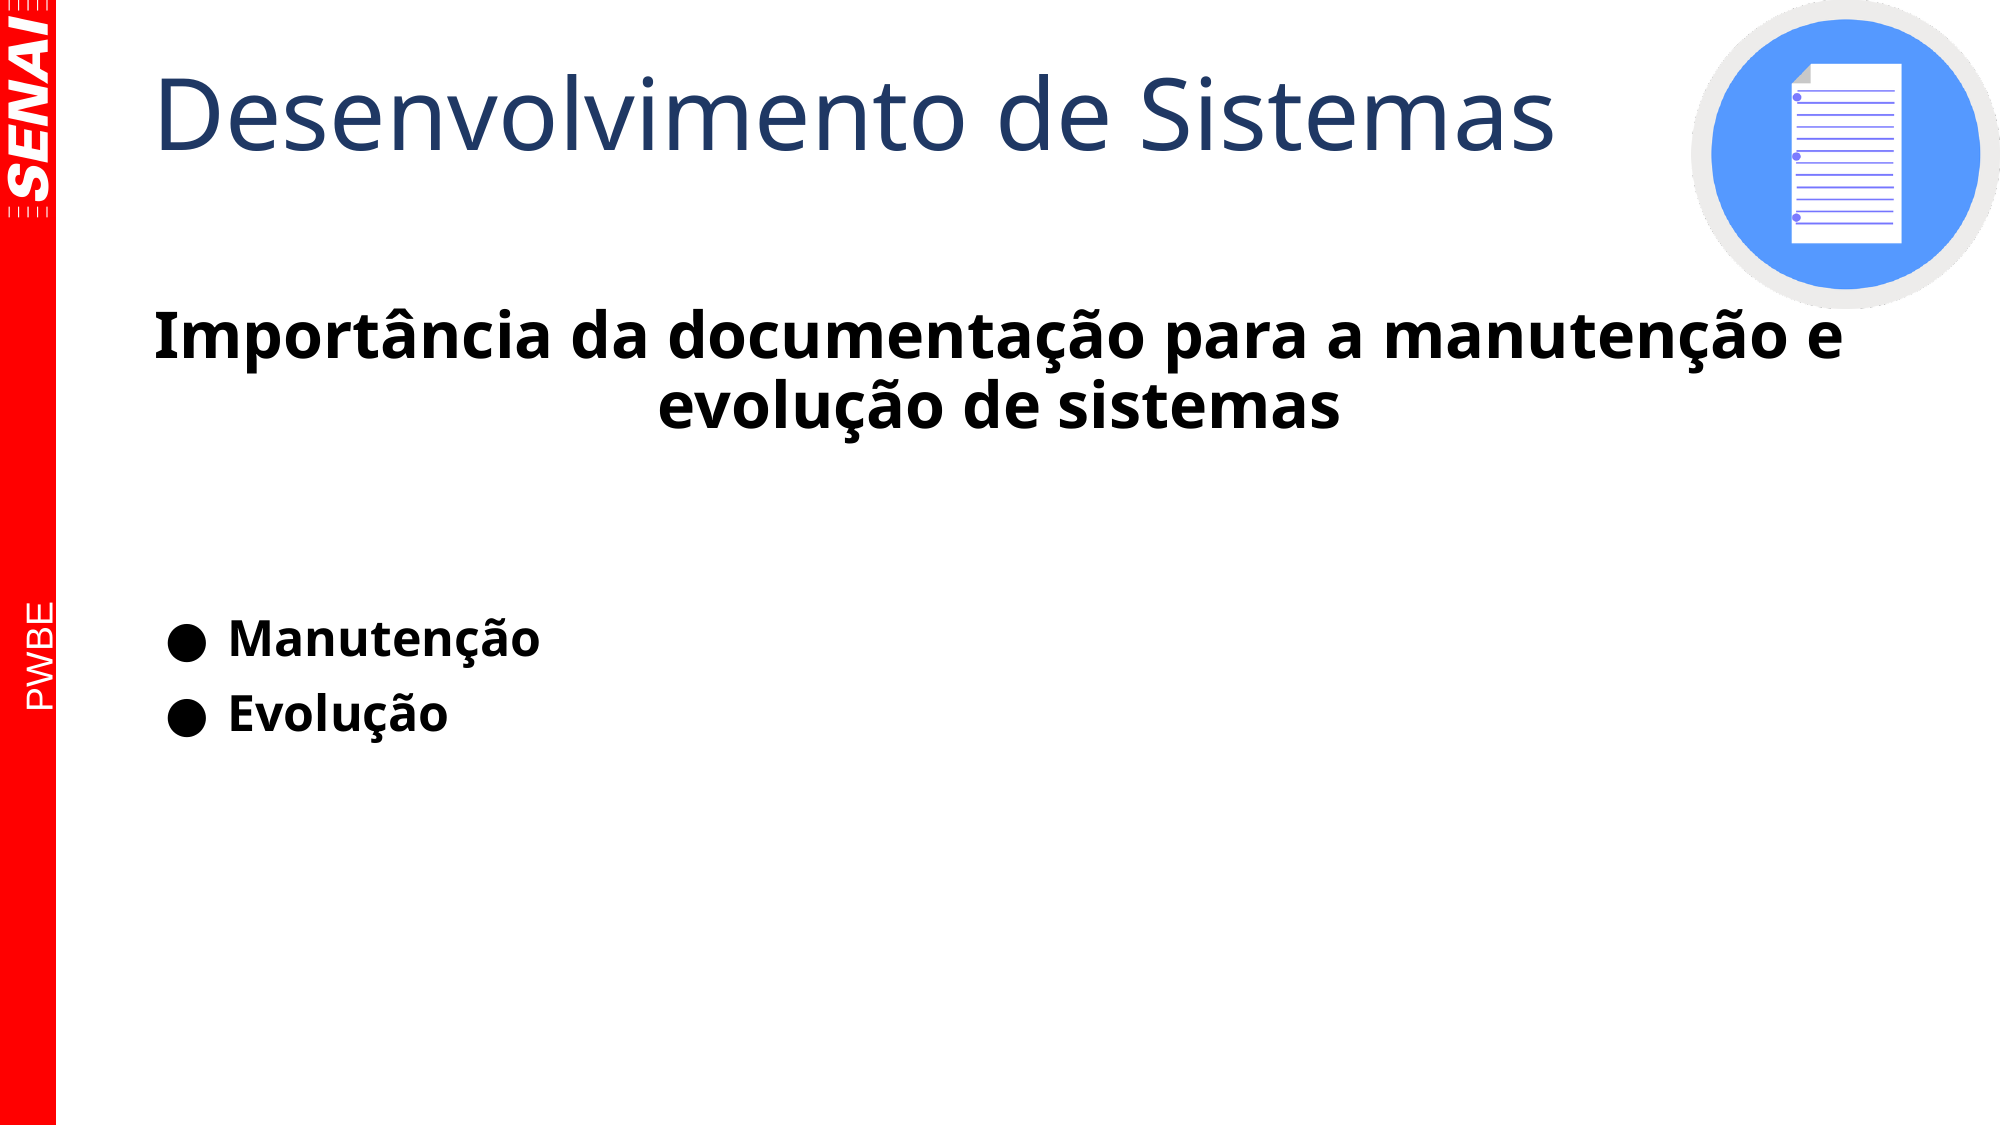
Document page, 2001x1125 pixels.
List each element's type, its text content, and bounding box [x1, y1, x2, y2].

text_box PWBE [0, 545, 52, 728]
list Importância da documentação para a manutenção e evolução de sistemas Manutenção Evolução [137, 295, 1863, 1125]
picture [1691, 0, 2000, 309]
picture [0, 0, 56, 217]
title Desenvolvimento de Sistemas [137, 56, 1686, 184]
